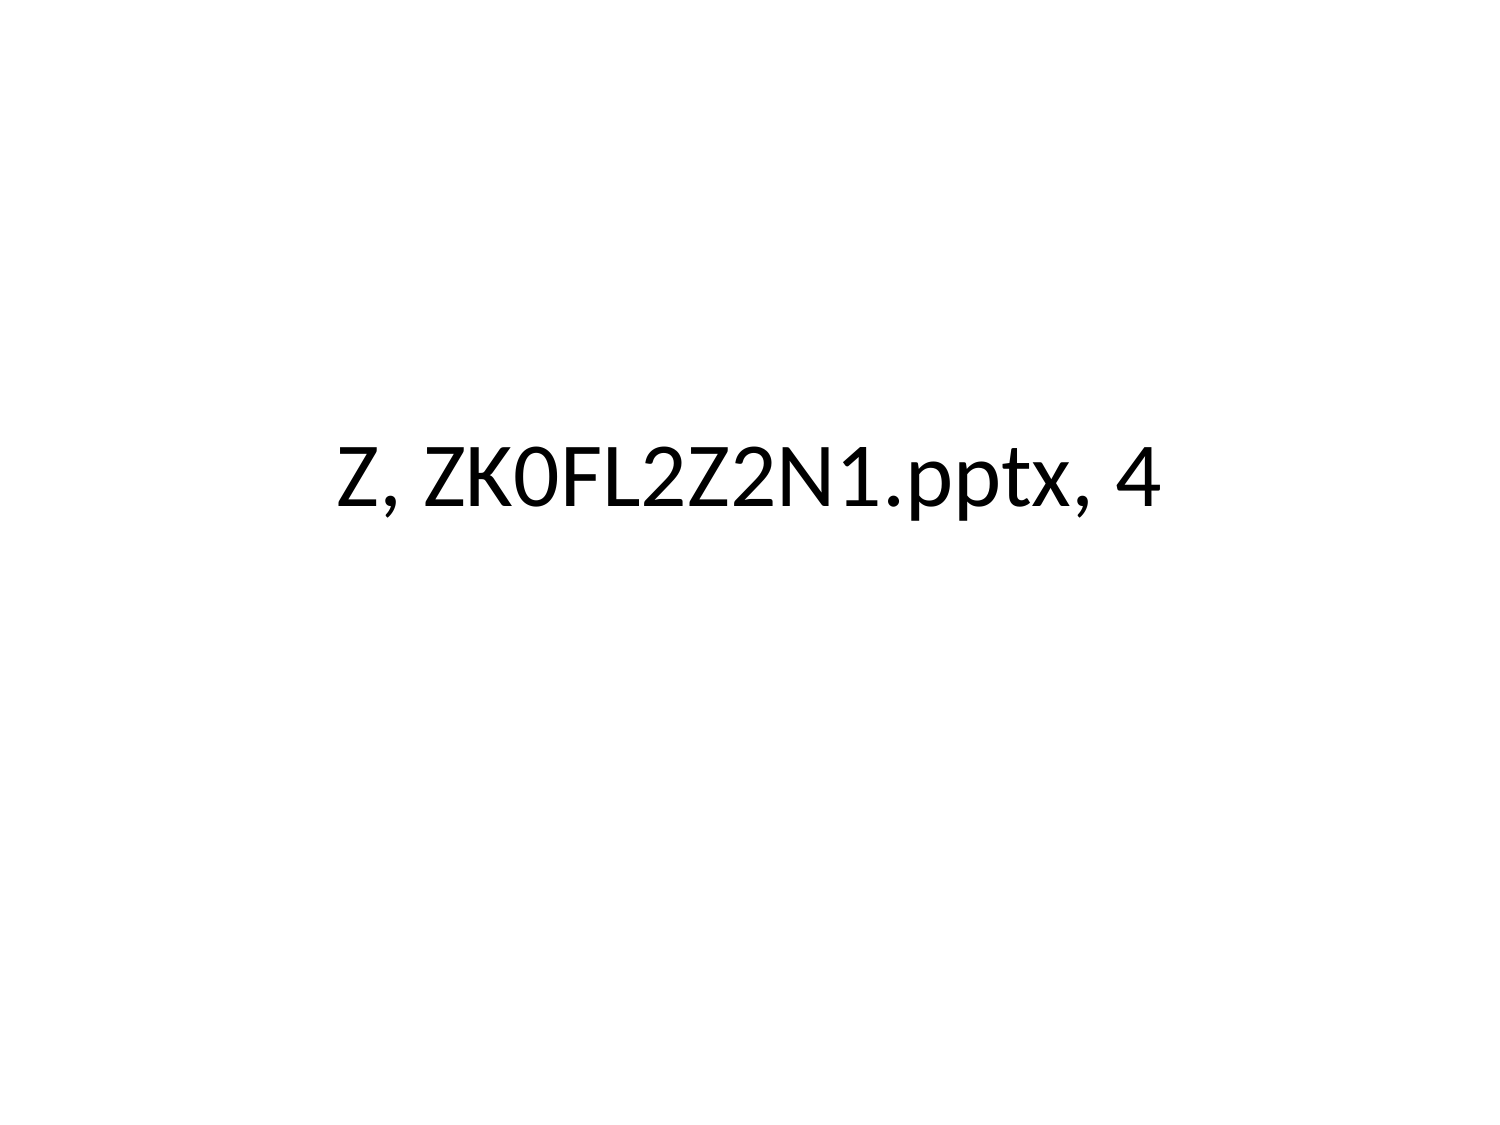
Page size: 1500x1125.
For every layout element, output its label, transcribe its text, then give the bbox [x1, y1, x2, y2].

title Z, ZK0FL2Z2N1.pptx, 4 [112, 349, 1388, 591]
